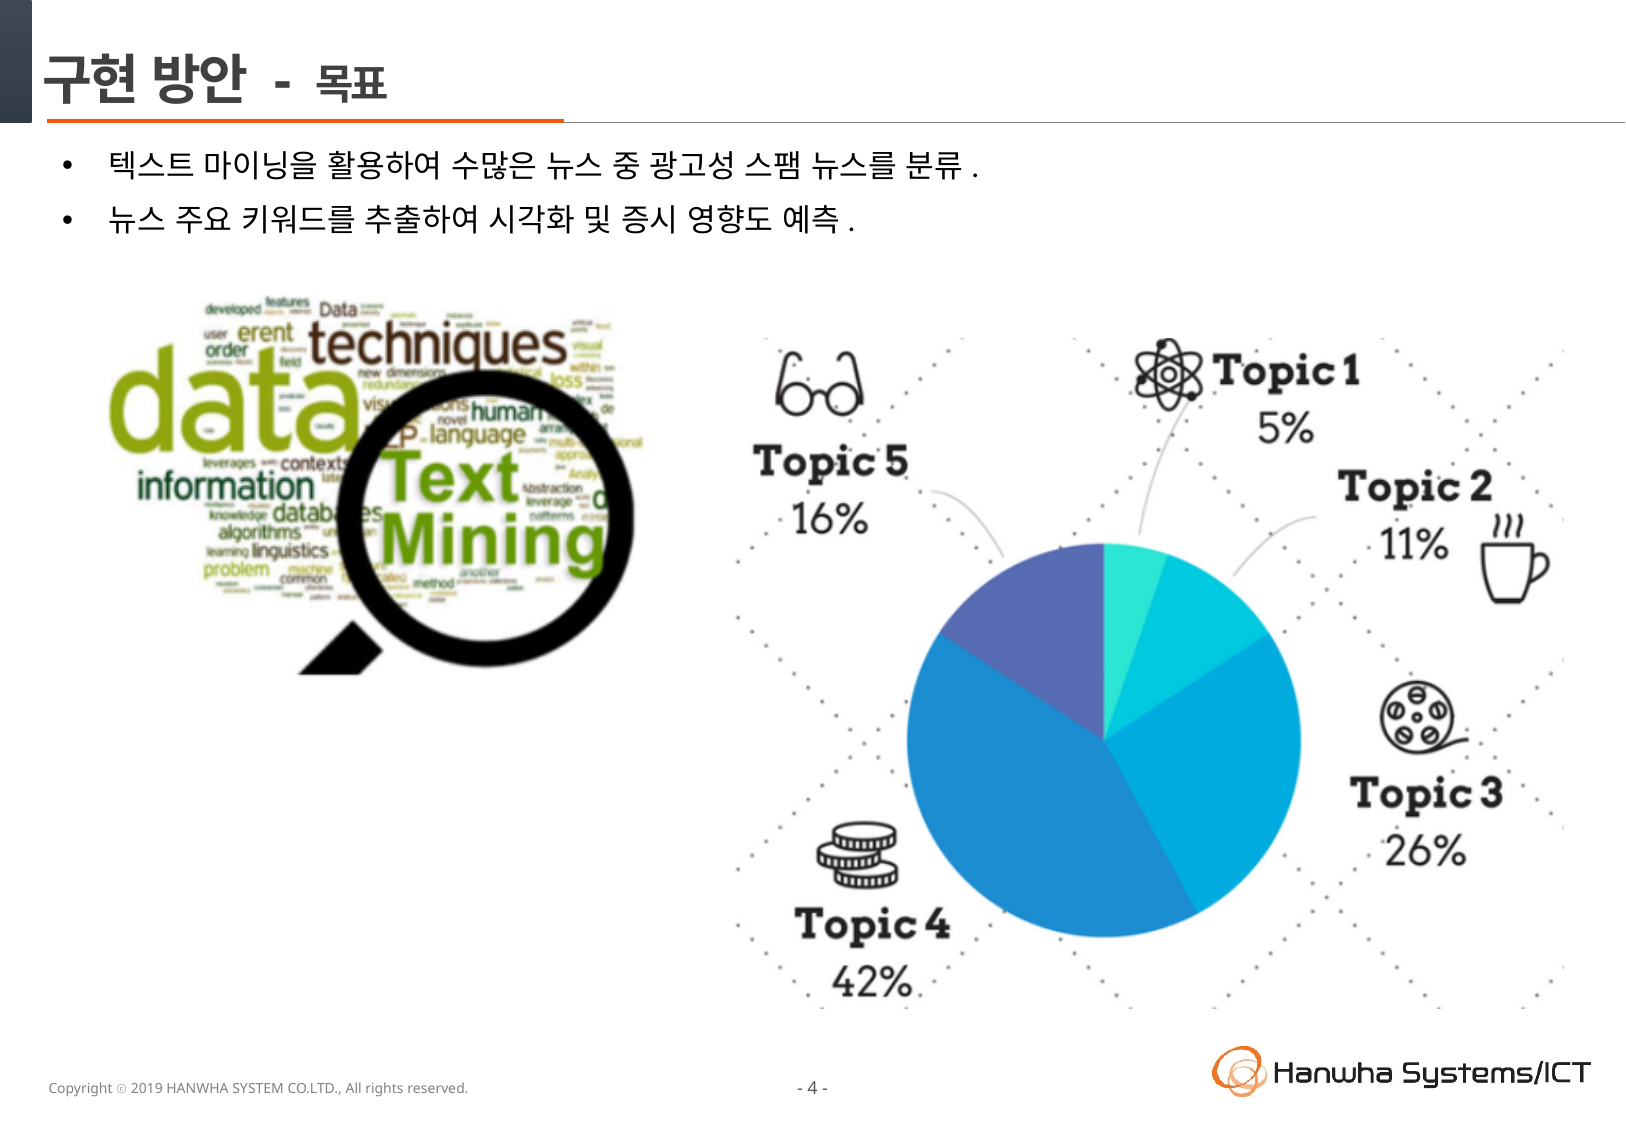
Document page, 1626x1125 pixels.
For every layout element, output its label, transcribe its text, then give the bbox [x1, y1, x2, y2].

text_box 텍스트 마이닝을 활용하여 수많은 뉴스 중 광고성 스팸 뉴스를 분류. 뉴스 주요 키워드를 추출하여 시각화 및 증시 영향도 예측. [47, 142, 1578, 259]
title 구현 방안 - 목표 [27, 43, 1194, 121]
picture [729, 337, 1564, 1009]
picture [1212, 1046, 1591, 1097]
picture [47, 249, 709, 695]
